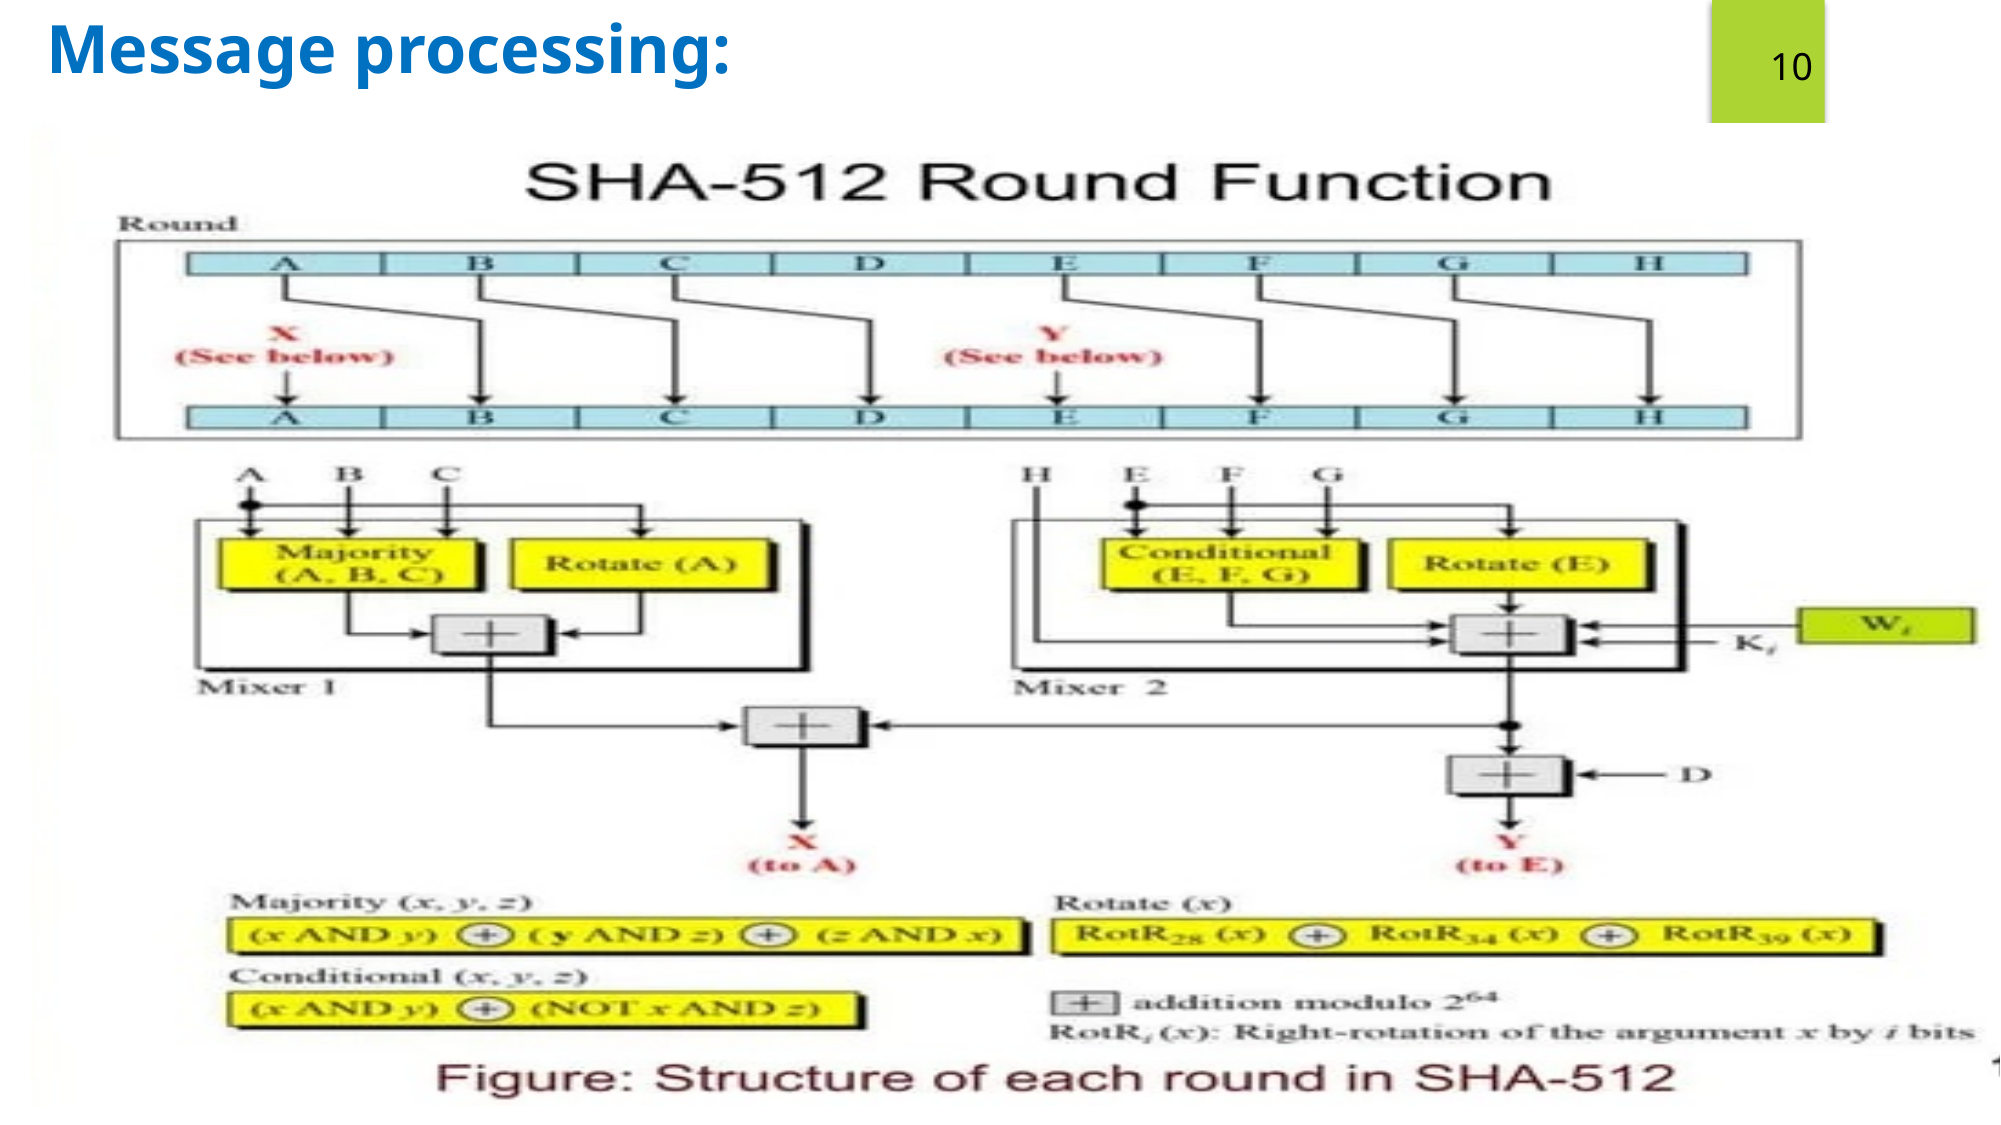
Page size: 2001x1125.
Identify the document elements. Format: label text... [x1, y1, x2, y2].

text_box Message processing: [31, 0, 838, 95]
picture [30, 105, 2000, 1125]
text_box 10 [1755, 35, 1859, 95]
